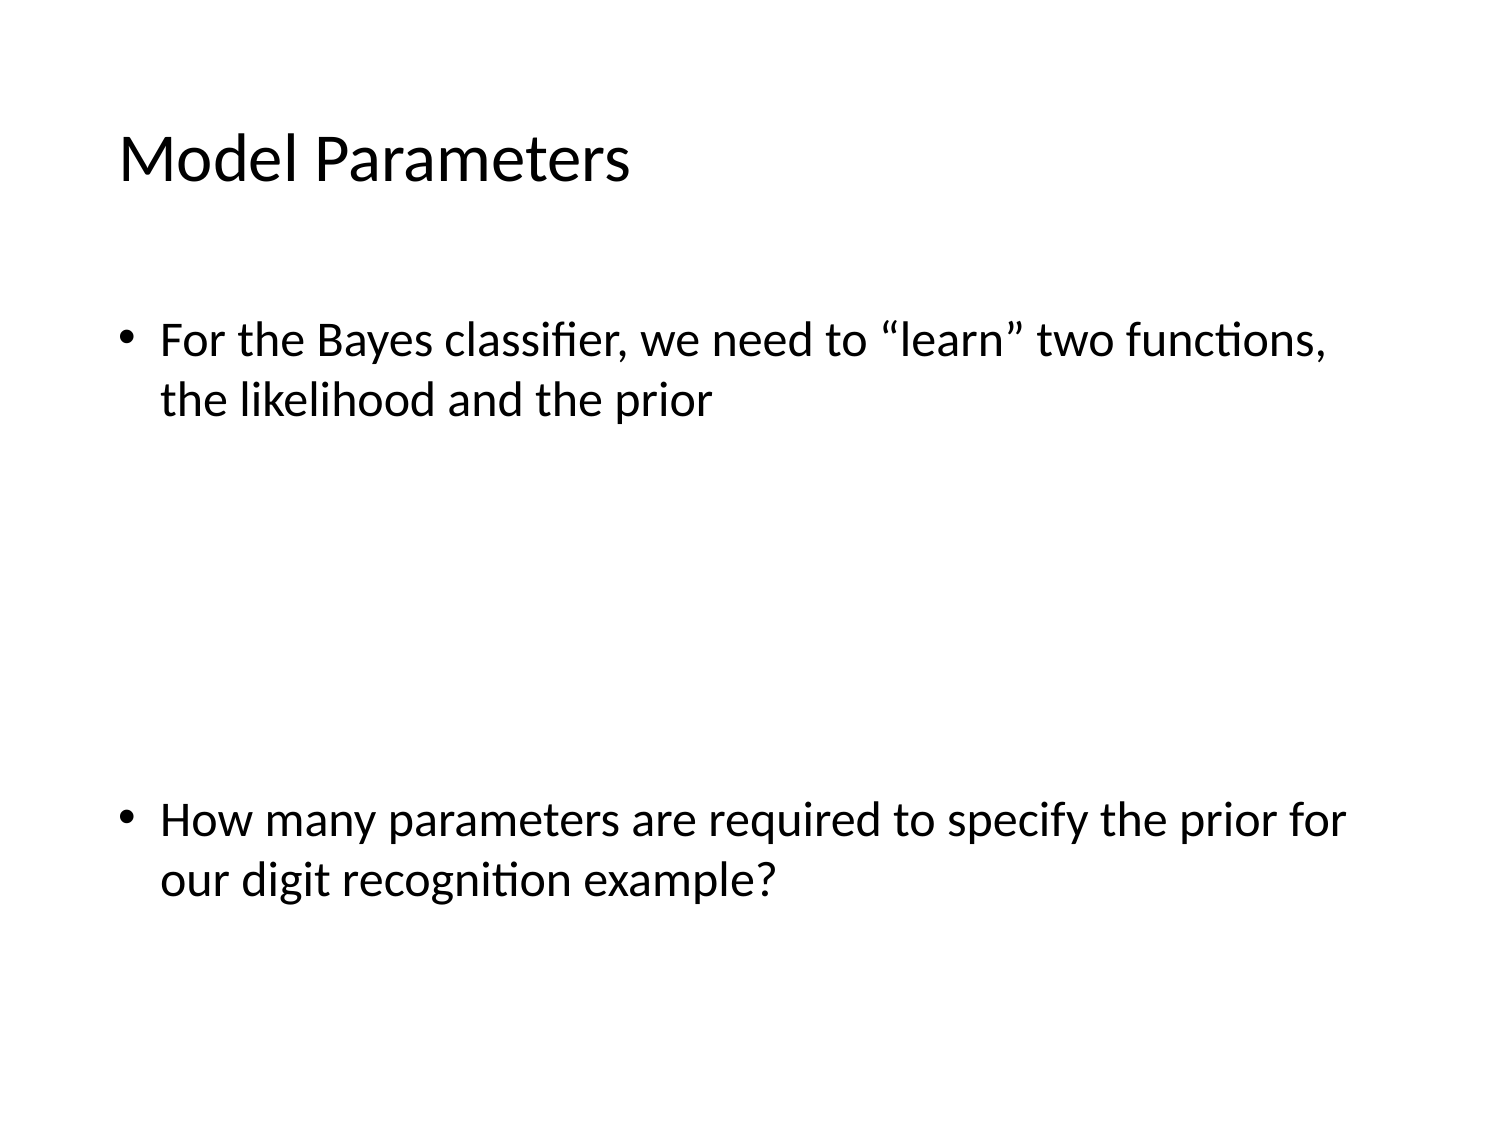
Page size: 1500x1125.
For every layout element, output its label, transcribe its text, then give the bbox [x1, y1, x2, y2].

list For the Bayes classifier, we need to “learn” two functions, the likelihood and the prior How many parameters are required to specify the prior for our digit recognition example? [103, 298, 1397, 1013]
title Model Parameters [103, 45, 1397, 263]
